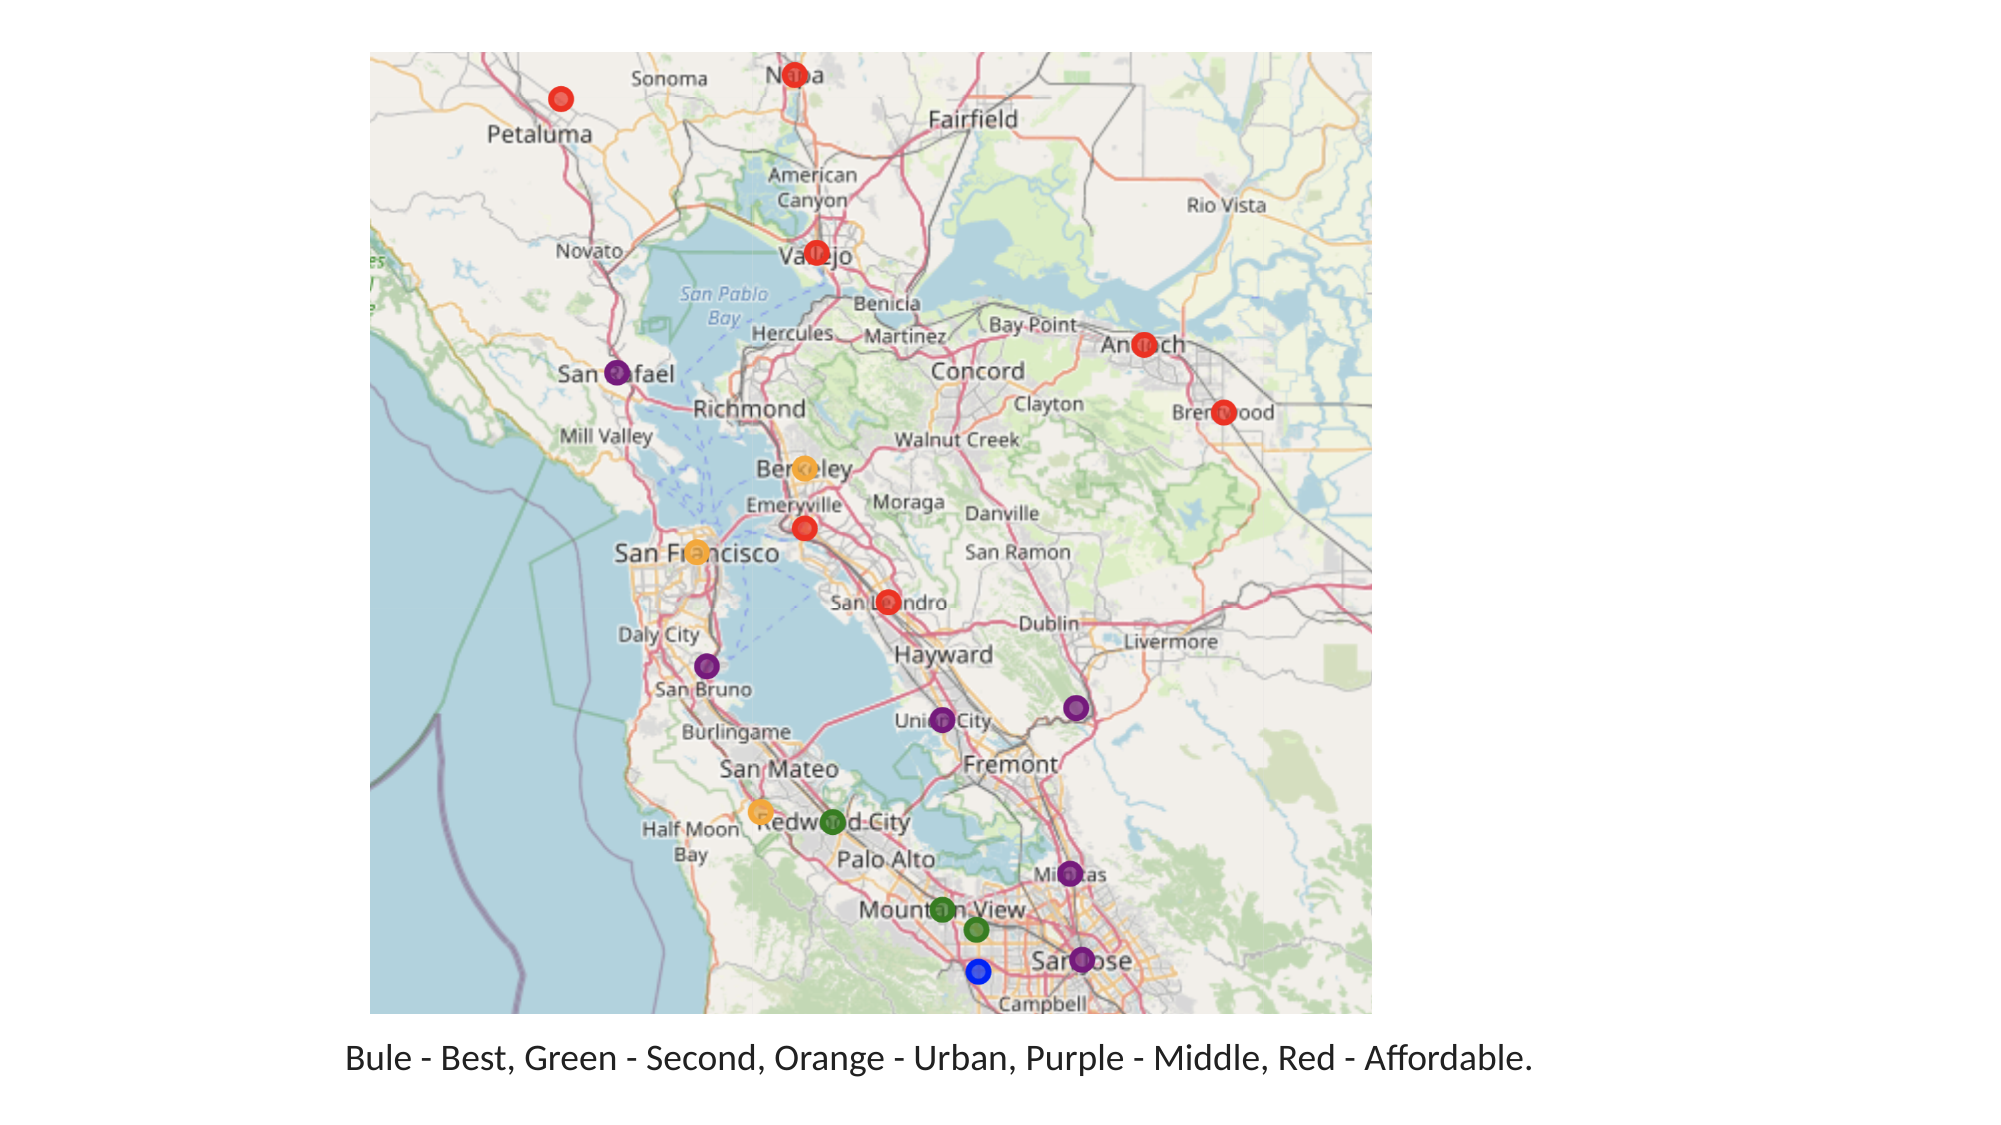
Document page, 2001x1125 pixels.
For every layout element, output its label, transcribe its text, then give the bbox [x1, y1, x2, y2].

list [370, 52, 1372, 1014]
text_box Bule - Best, Green - Second, Orange - Urban, Purple - Middle, Red - Affordable. [321, 1025, 1648, 1125]
